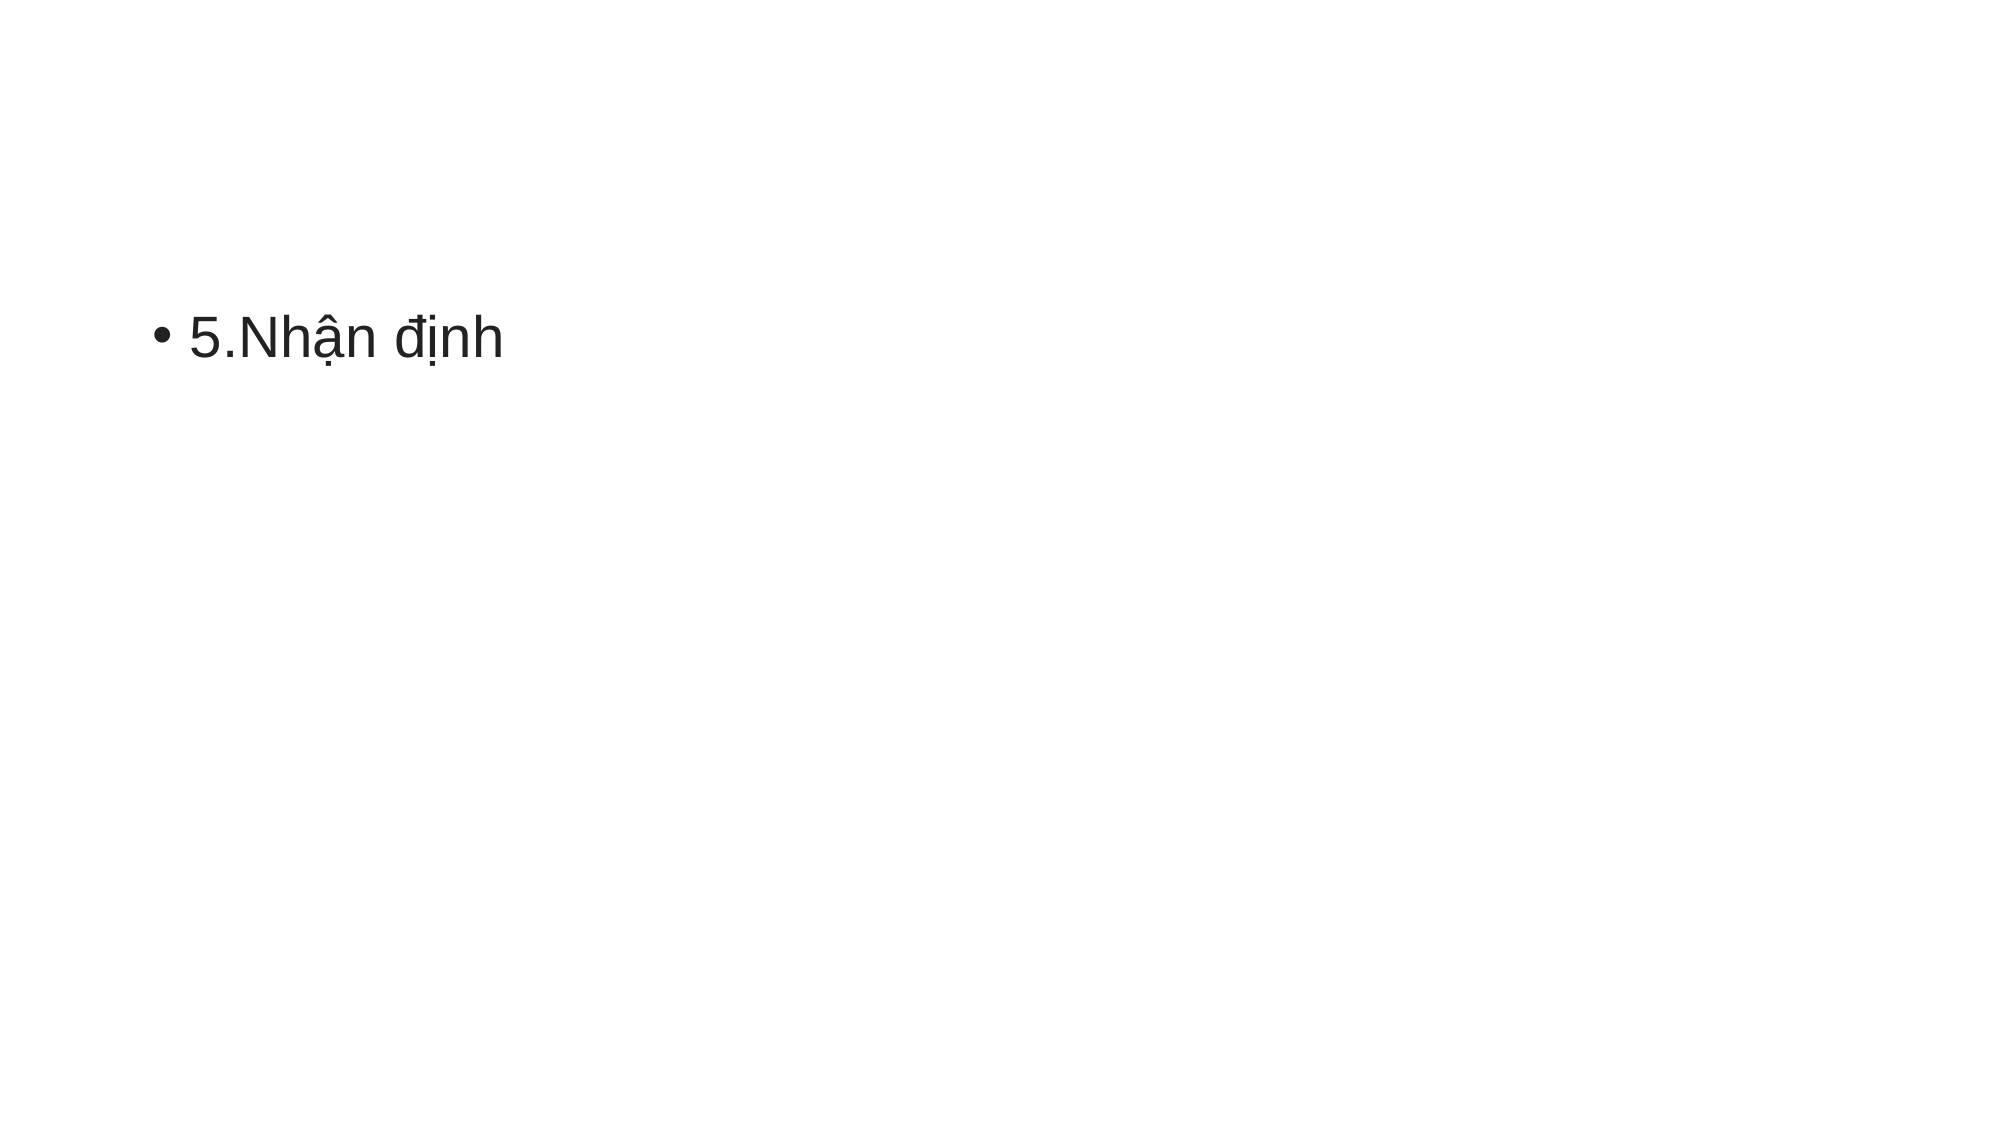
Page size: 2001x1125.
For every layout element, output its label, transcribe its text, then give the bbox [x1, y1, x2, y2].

list 5.Nhận định [137, 299, 1863, 1014]
